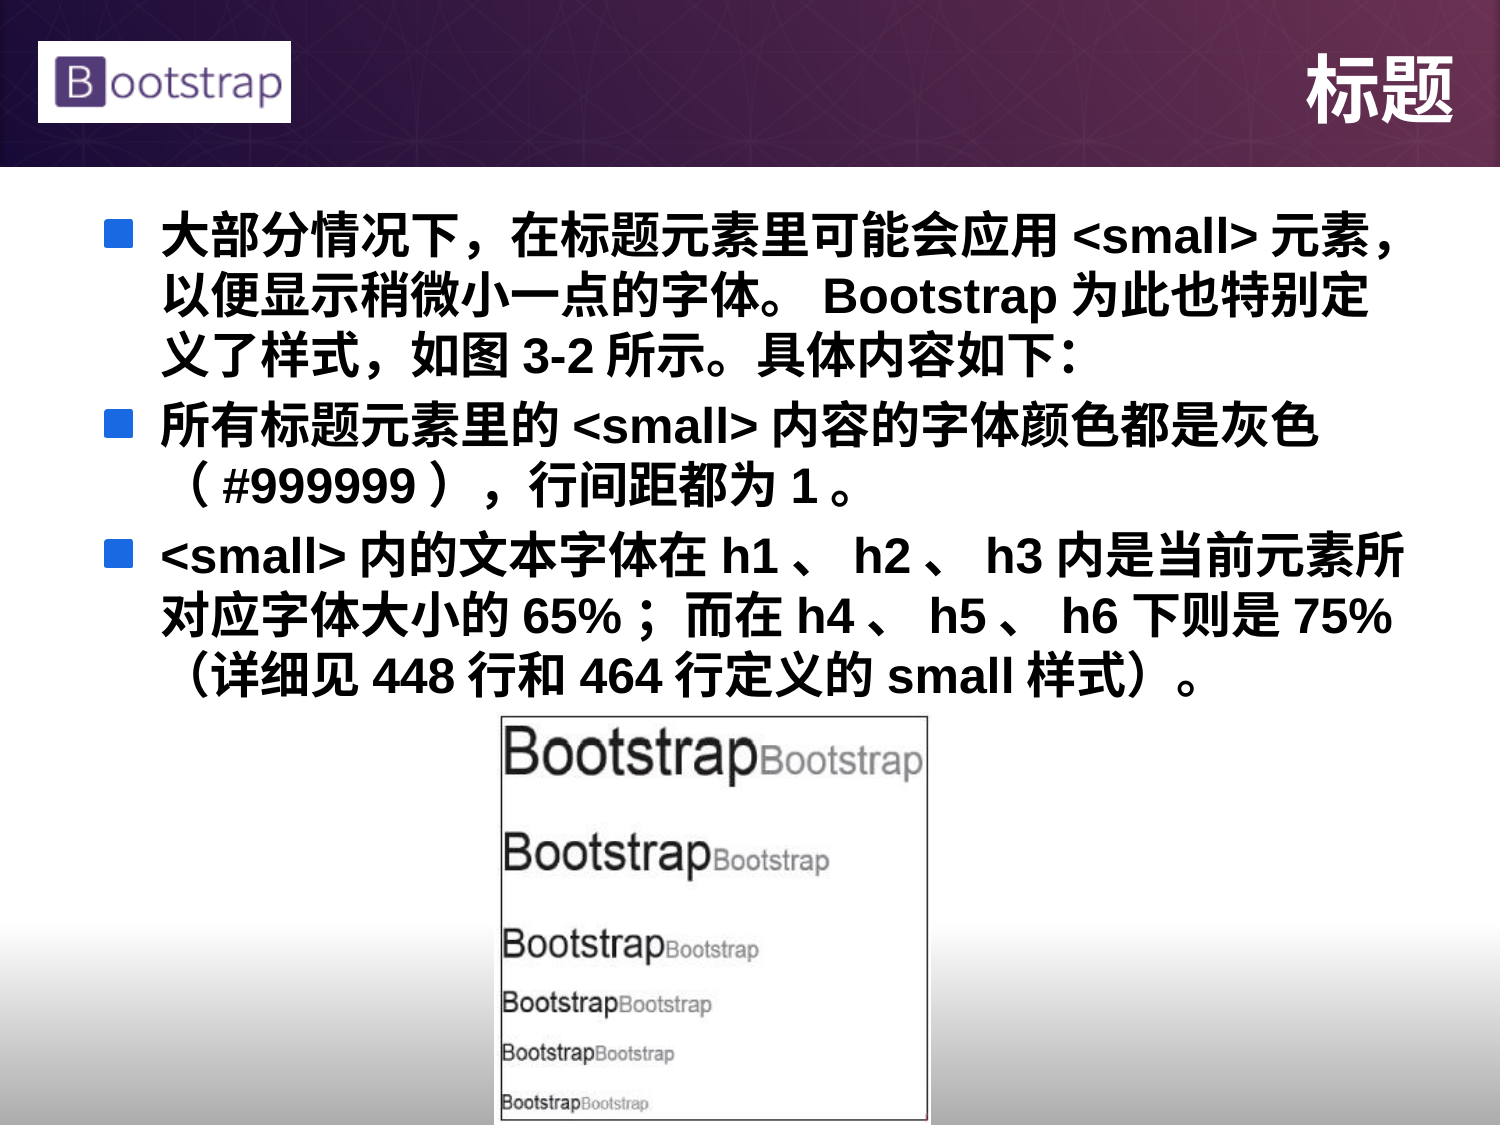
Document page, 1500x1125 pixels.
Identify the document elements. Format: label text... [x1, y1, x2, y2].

picture [104, 539, 133, 568]
list 大部分情况下，在标题元素里可能会应用<small>元素，以便显示稍微小一点的字体。Bootstrap为此也特别定义了样式，如图3-2所示。具体内容如下： 所有标题元素里的<small>内容的字体颜色都是灰色（#999999），行间距都为1。 <small>内的文本字体在h1、h2、h3内是当前元素所对应字体大小的65%；而在h4、h5、h6下则是75%（详细见448行和464行定义的small样式）。 [88, 195, 1422, 1019]
picture [104, 409, 133, 438]
picture [104, 219, 133, 248]
picture [494, 712, 931, 1125]
title 标题 [120, 13, 1471, 162]
picture [0, 0, 1500, 167]
